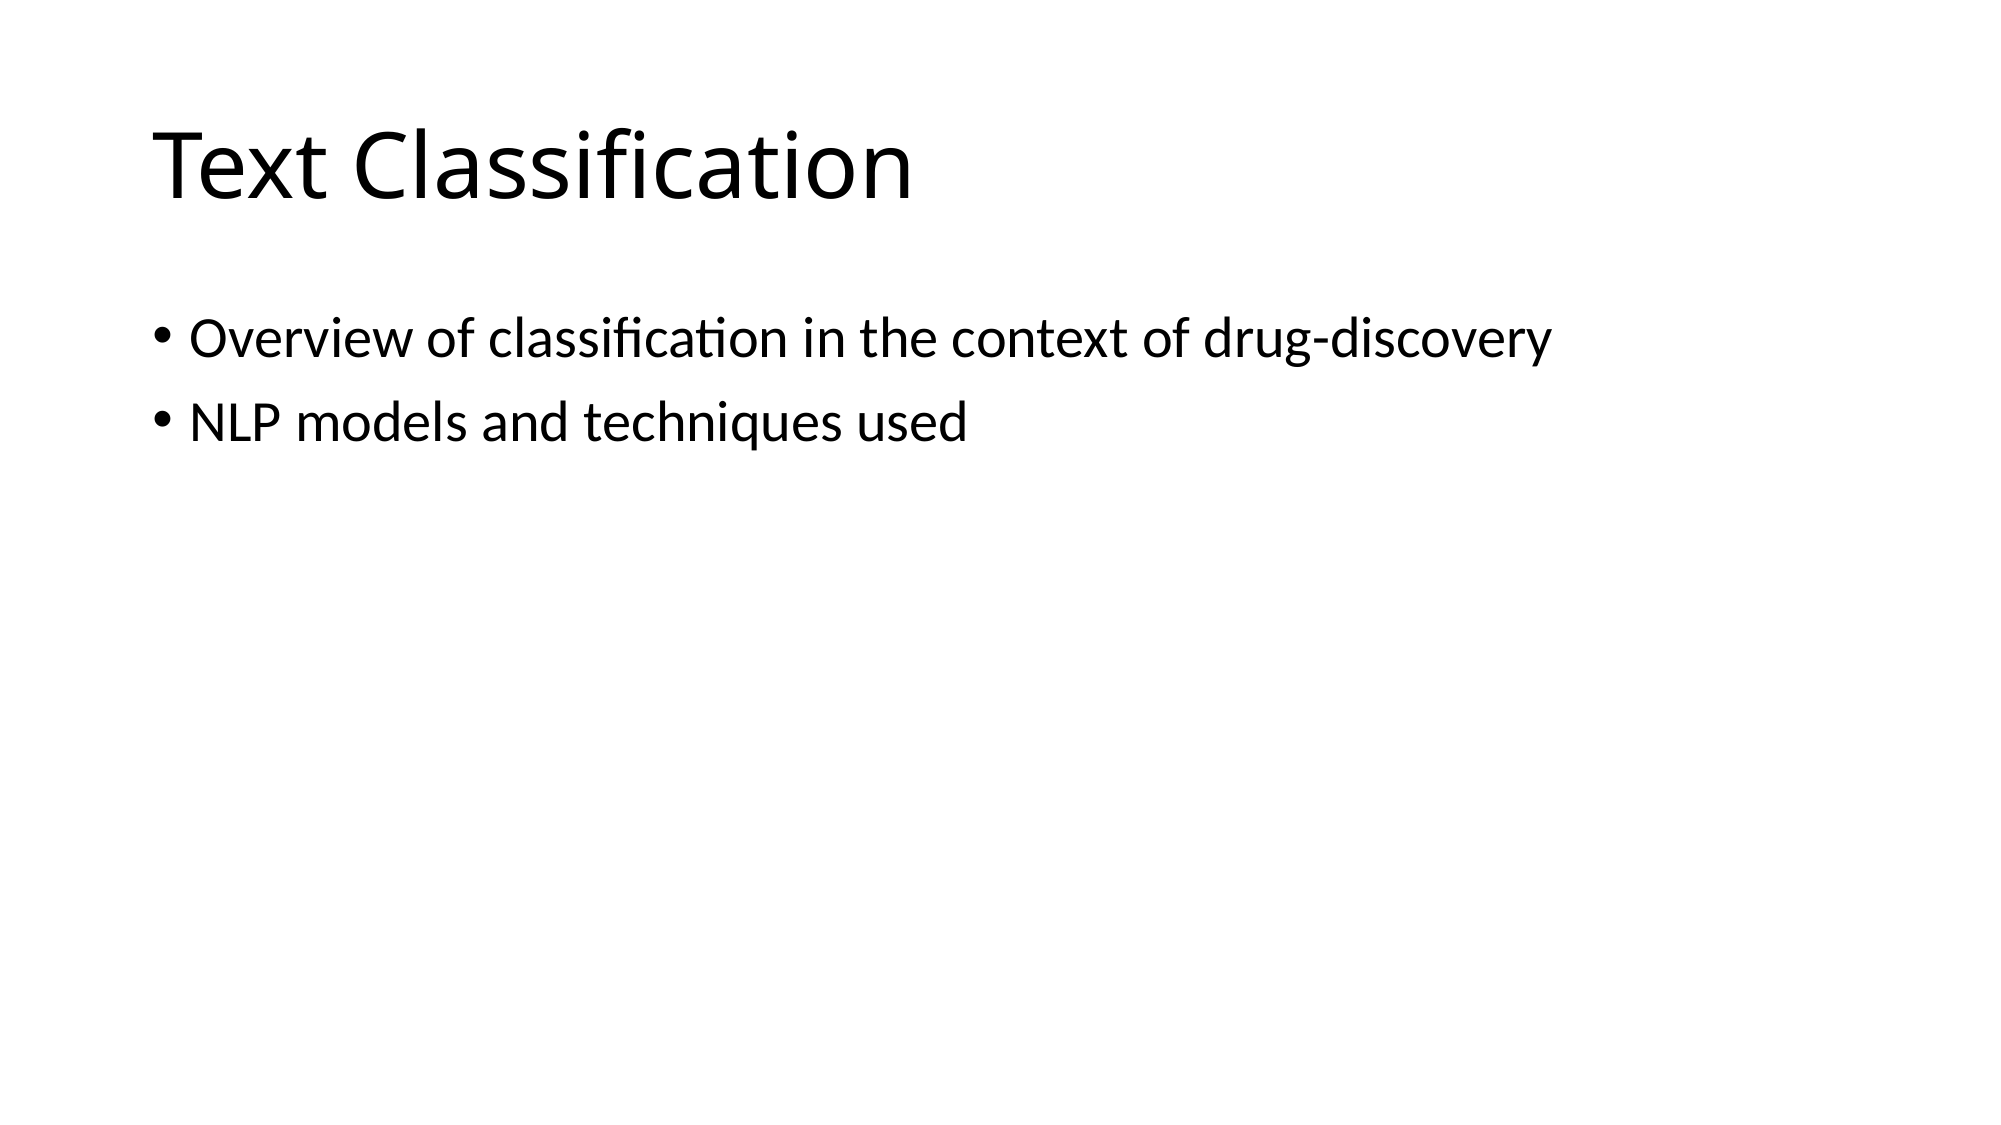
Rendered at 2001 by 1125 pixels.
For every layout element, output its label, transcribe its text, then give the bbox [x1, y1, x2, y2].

list Overview of classification in the context of drug-discovery NLP models and techniques used [137, 299, 1863, 1014]
title Text Classification [137, 59, 1863, 278]
